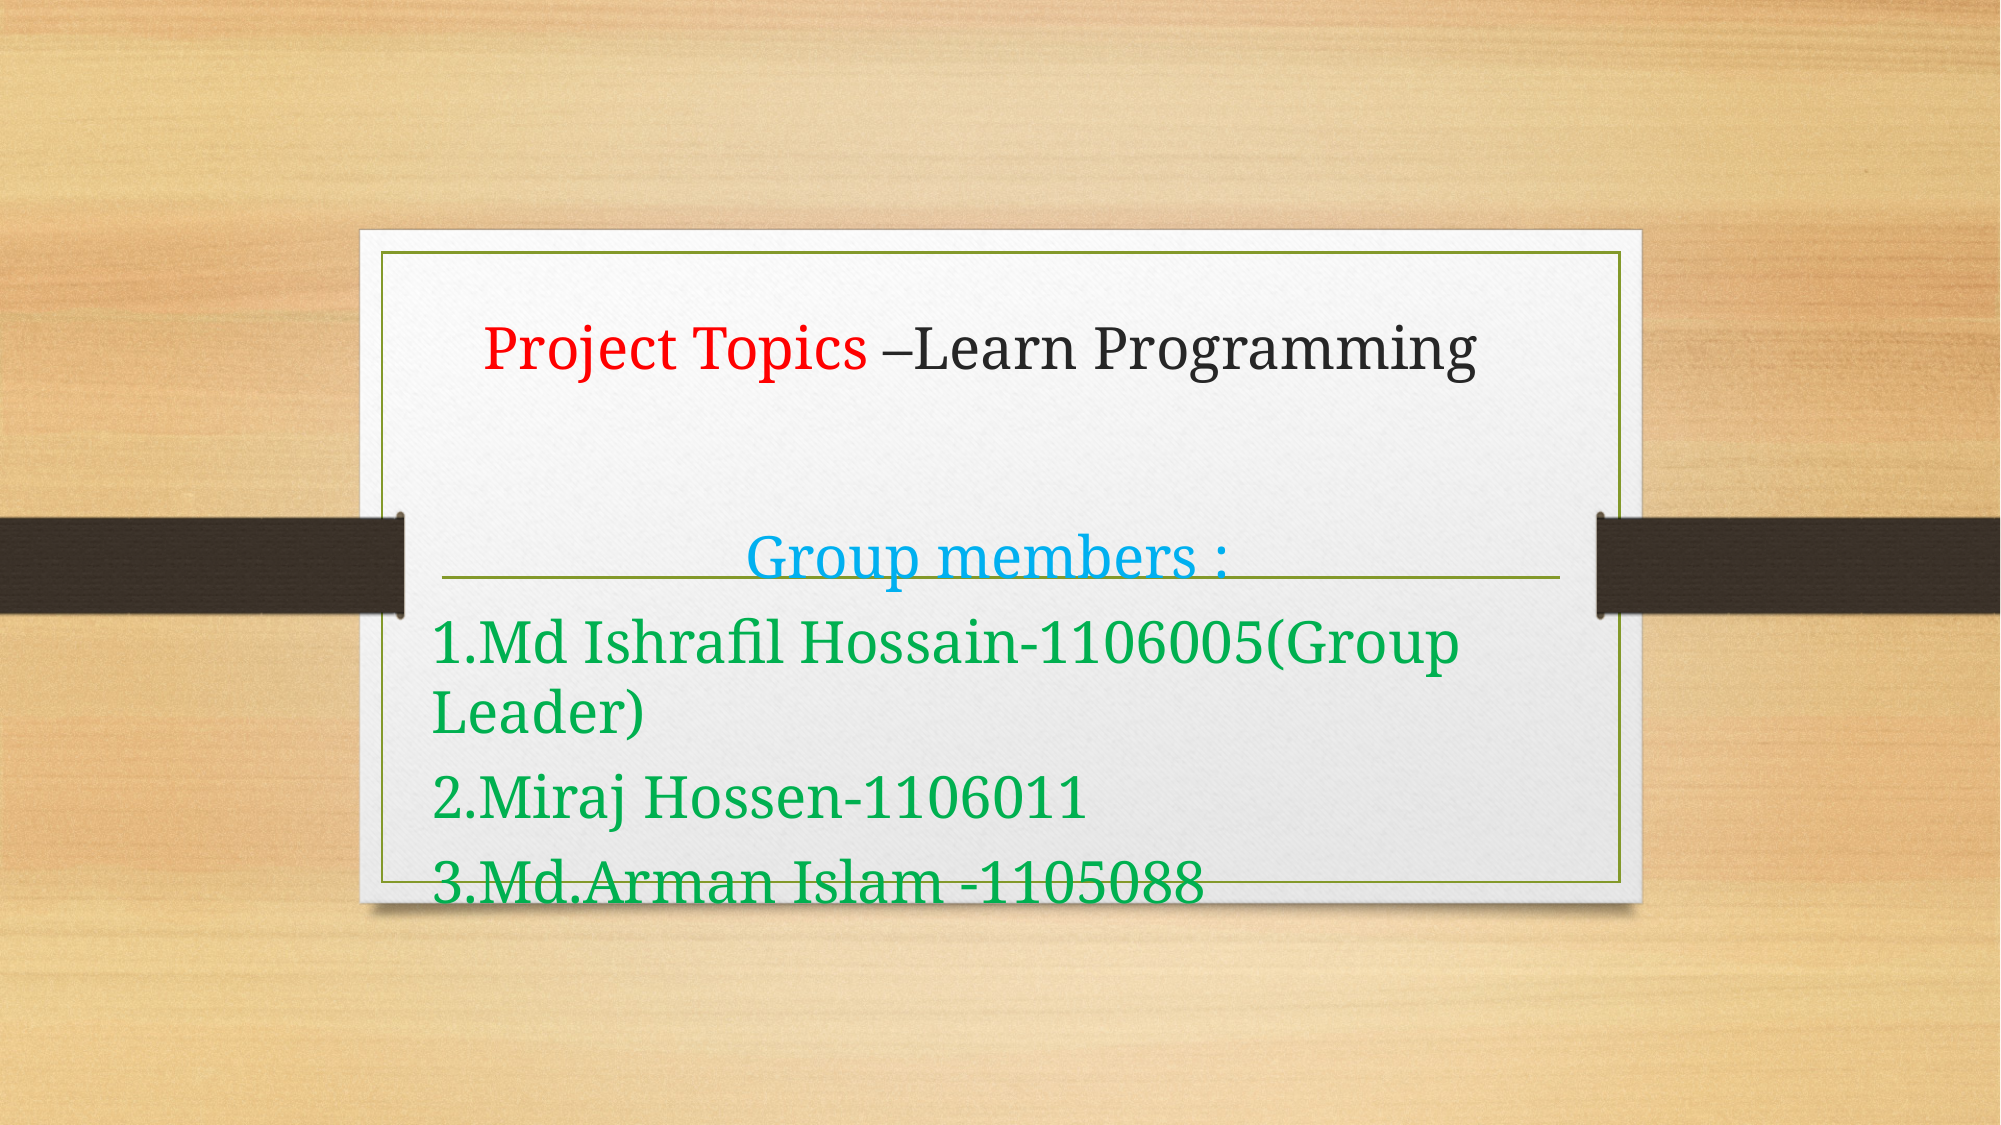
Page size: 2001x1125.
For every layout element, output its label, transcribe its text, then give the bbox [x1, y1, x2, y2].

title Project Topics –Learn Programming [385, 283, 1607, 434]
picture [0, 0, 2001, 1125]
subtitle Group members : 1.Md Ishrafil Hossain-1106005(Group Leader) 2.Miraj Hossen-1106011 3.Md.Arman Islam -1105088 [415, 512, 1560, 924]
